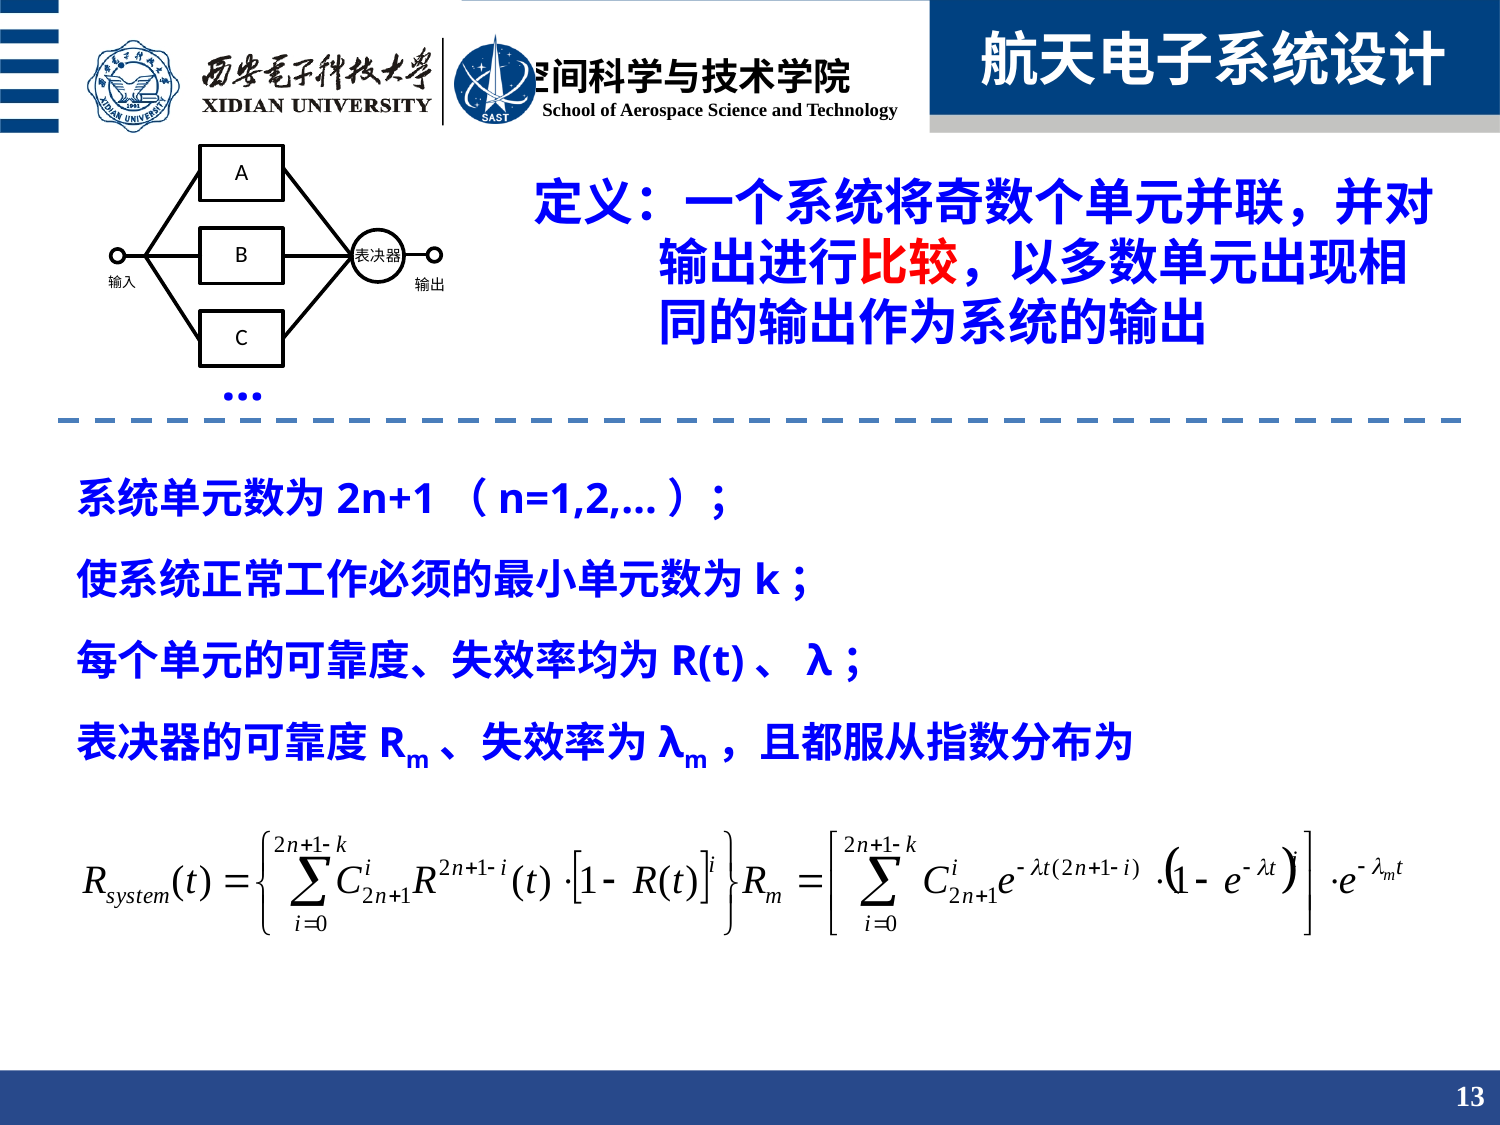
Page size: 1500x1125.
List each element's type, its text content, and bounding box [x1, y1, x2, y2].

text_box 定义：一个系统将奇数个单元并联，并对 输出进行比较，以多数单元出现相 同的输出作为系统的输出 [519, 162, 1476, 358]
text_box 航天电子系统设计 [927, 0, 1500, 114]
text_box 系统单元数为2n+1（n=1,2,…）； 使系统正常工作必须的最小单元数为k； 每个单元的可靠度、失效率均为R(t)、λ； 表决器的可靠度Rm、失效率为λm，且都服从指数分布为 [61, 454, 1479, 781]
text_box … [206, 377, 303, 418]
picture [0, 0, 1500, 1070]
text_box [75, 822, 1411, 944]
